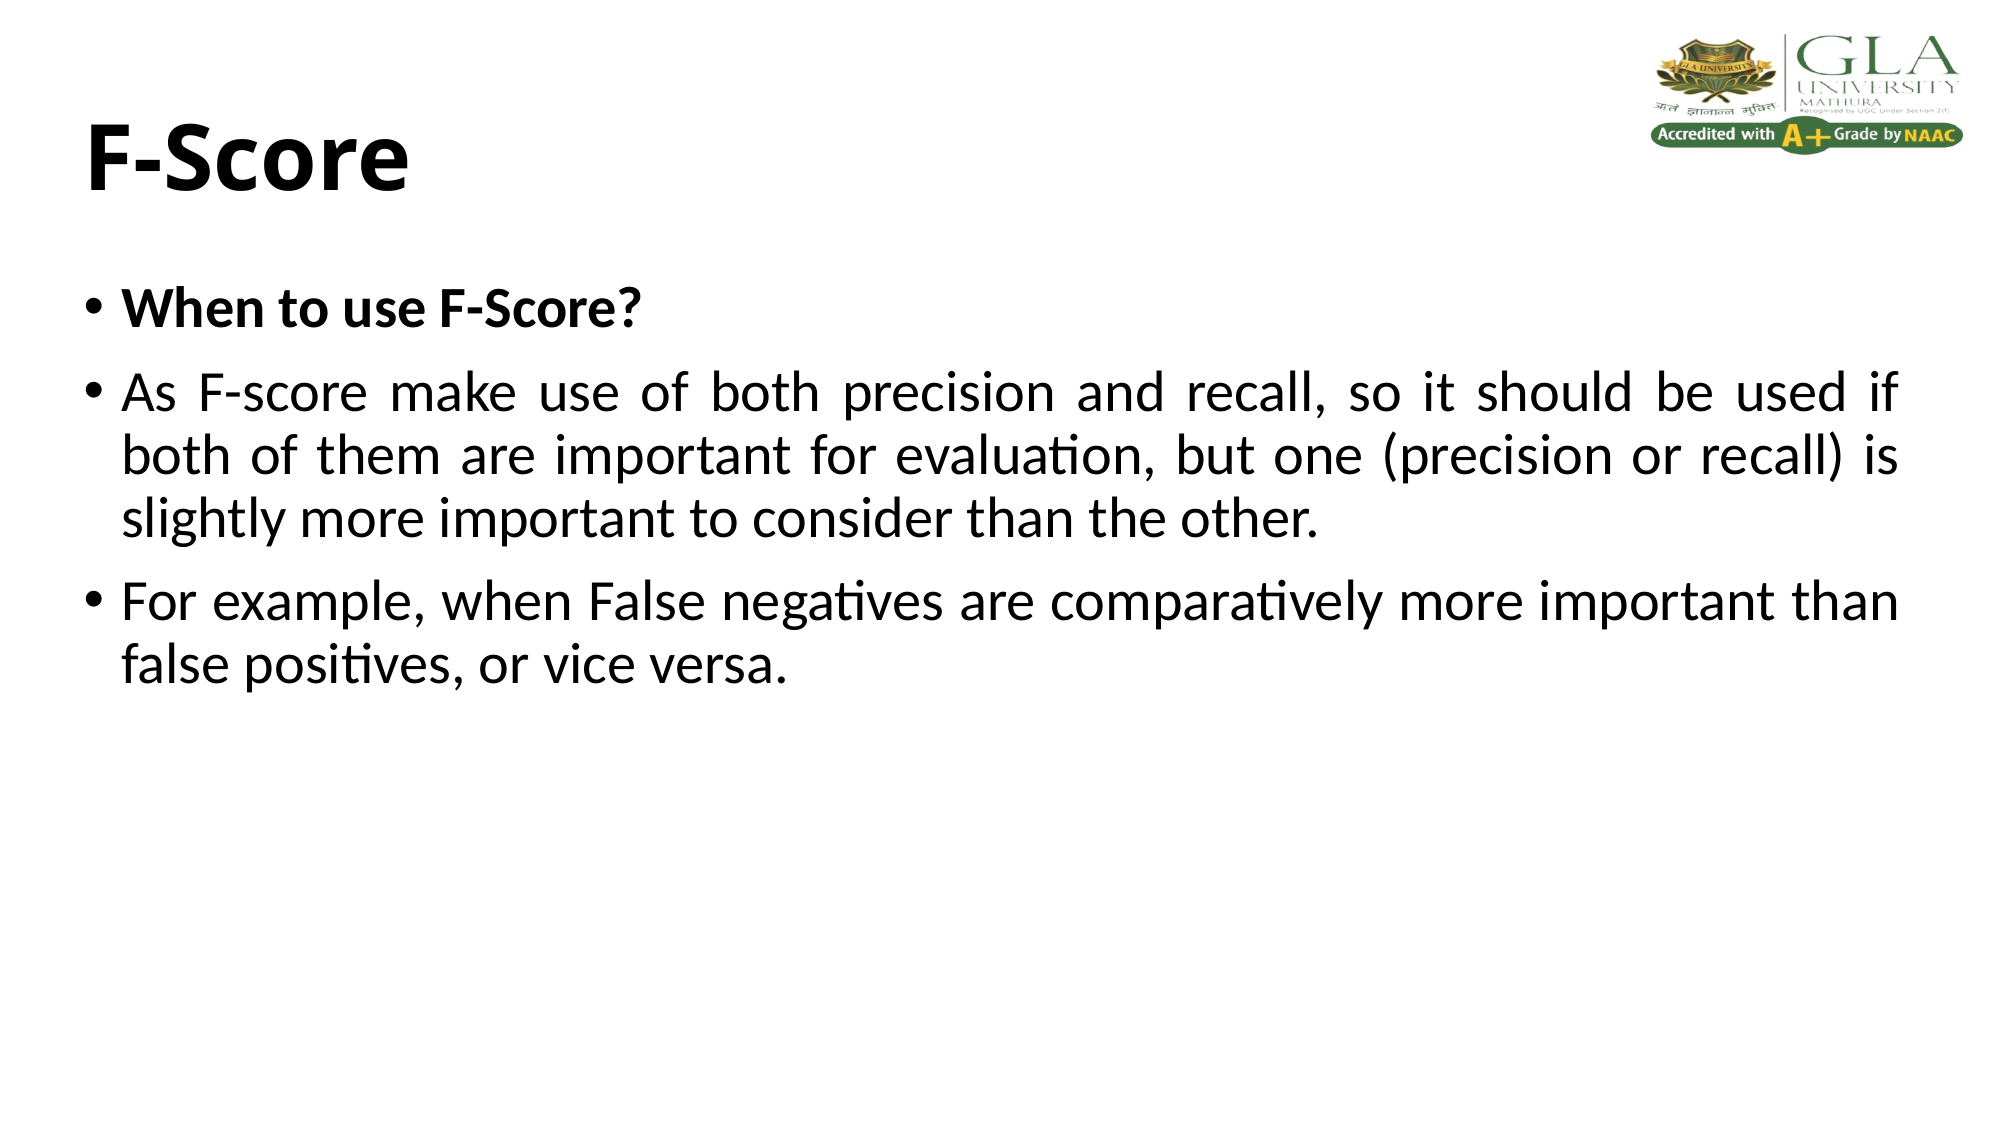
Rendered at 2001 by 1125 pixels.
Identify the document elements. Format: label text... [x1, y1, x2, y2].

picture [1635, 0, 1983, 162]
title F-Score [68, 52, 1599, 269]
list When to use F-Score? As F-score make use of both precision and recall, so it should be used if both of them are important for evaluation, but one (precision or recall) is slightly more important to consider than the other. For example, when False negatives are comparatively more important than false positives, or vice versa. [68, 269, 1916, 984]
